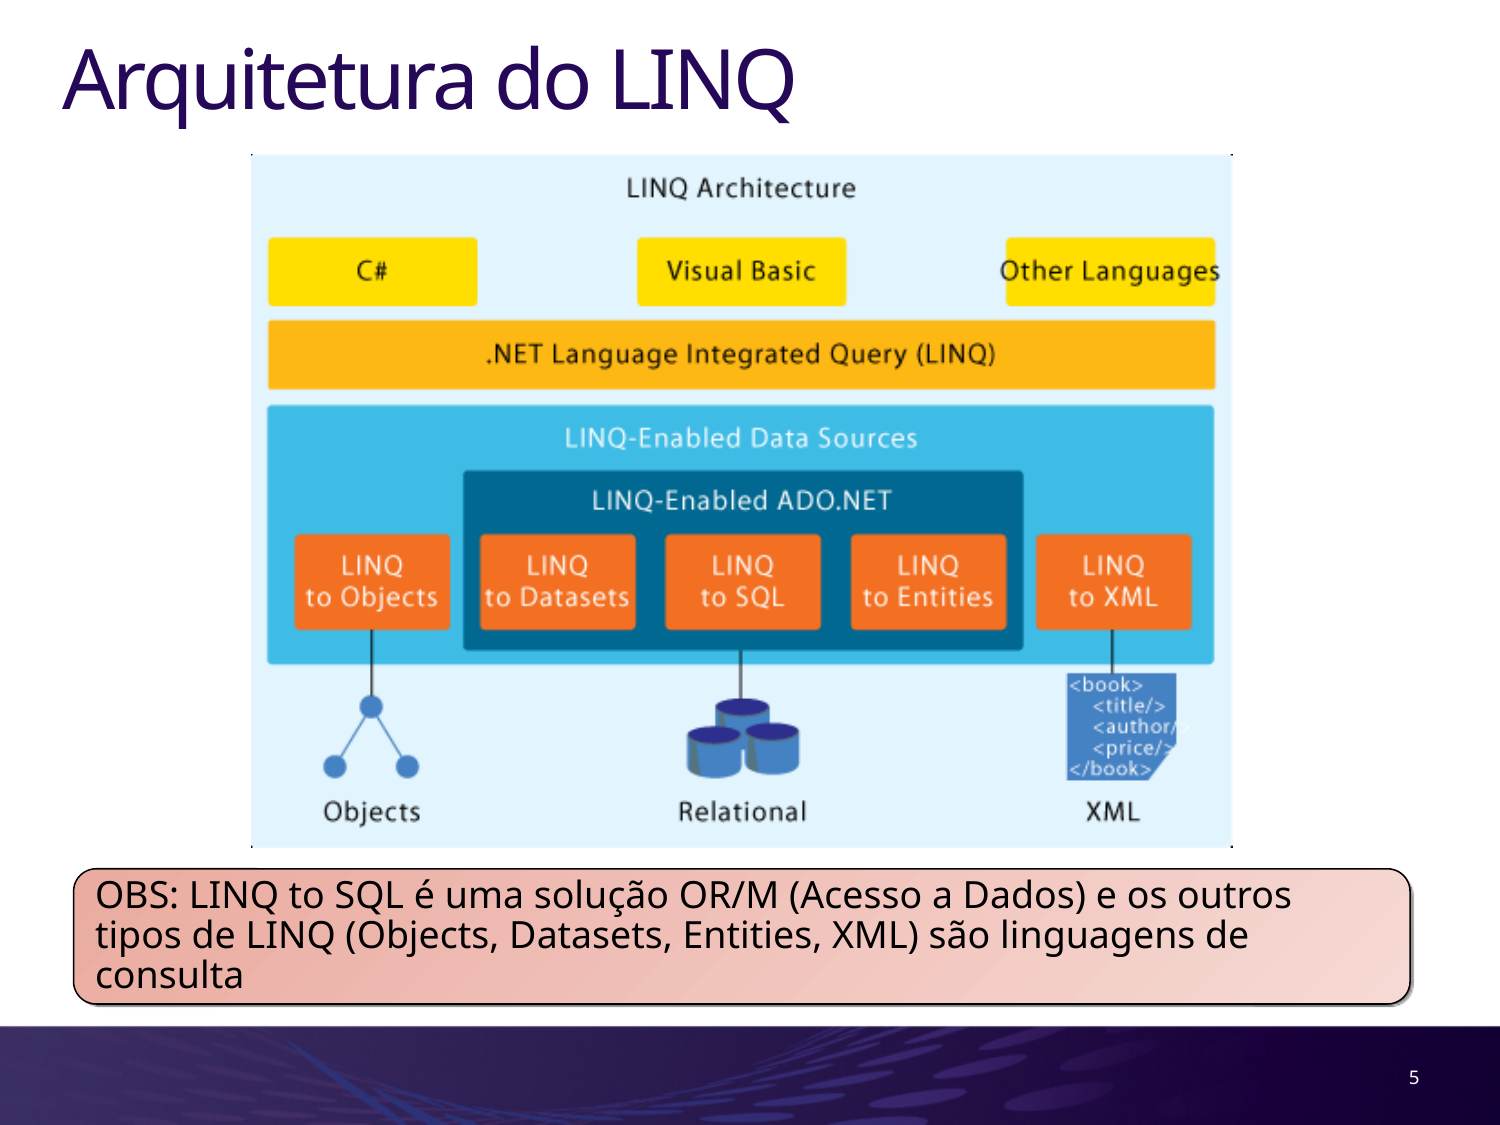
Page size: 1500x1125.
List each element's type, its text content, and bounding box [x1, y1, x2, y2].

picture [0, 0, 1500, 1125]
text_box OBS: LINQ to SQL é uma solução OR/M (Acesso a Dados) e os outros tipos de LINQ (Objects, Datasets, Entities, XML) são linguagens de consulta [73, 868, 1411, 1004]
slide_number 5 [1408, 1031, 1467, 1092]
title Arquitetura do LINQ [62, 37, 1438, 129]
